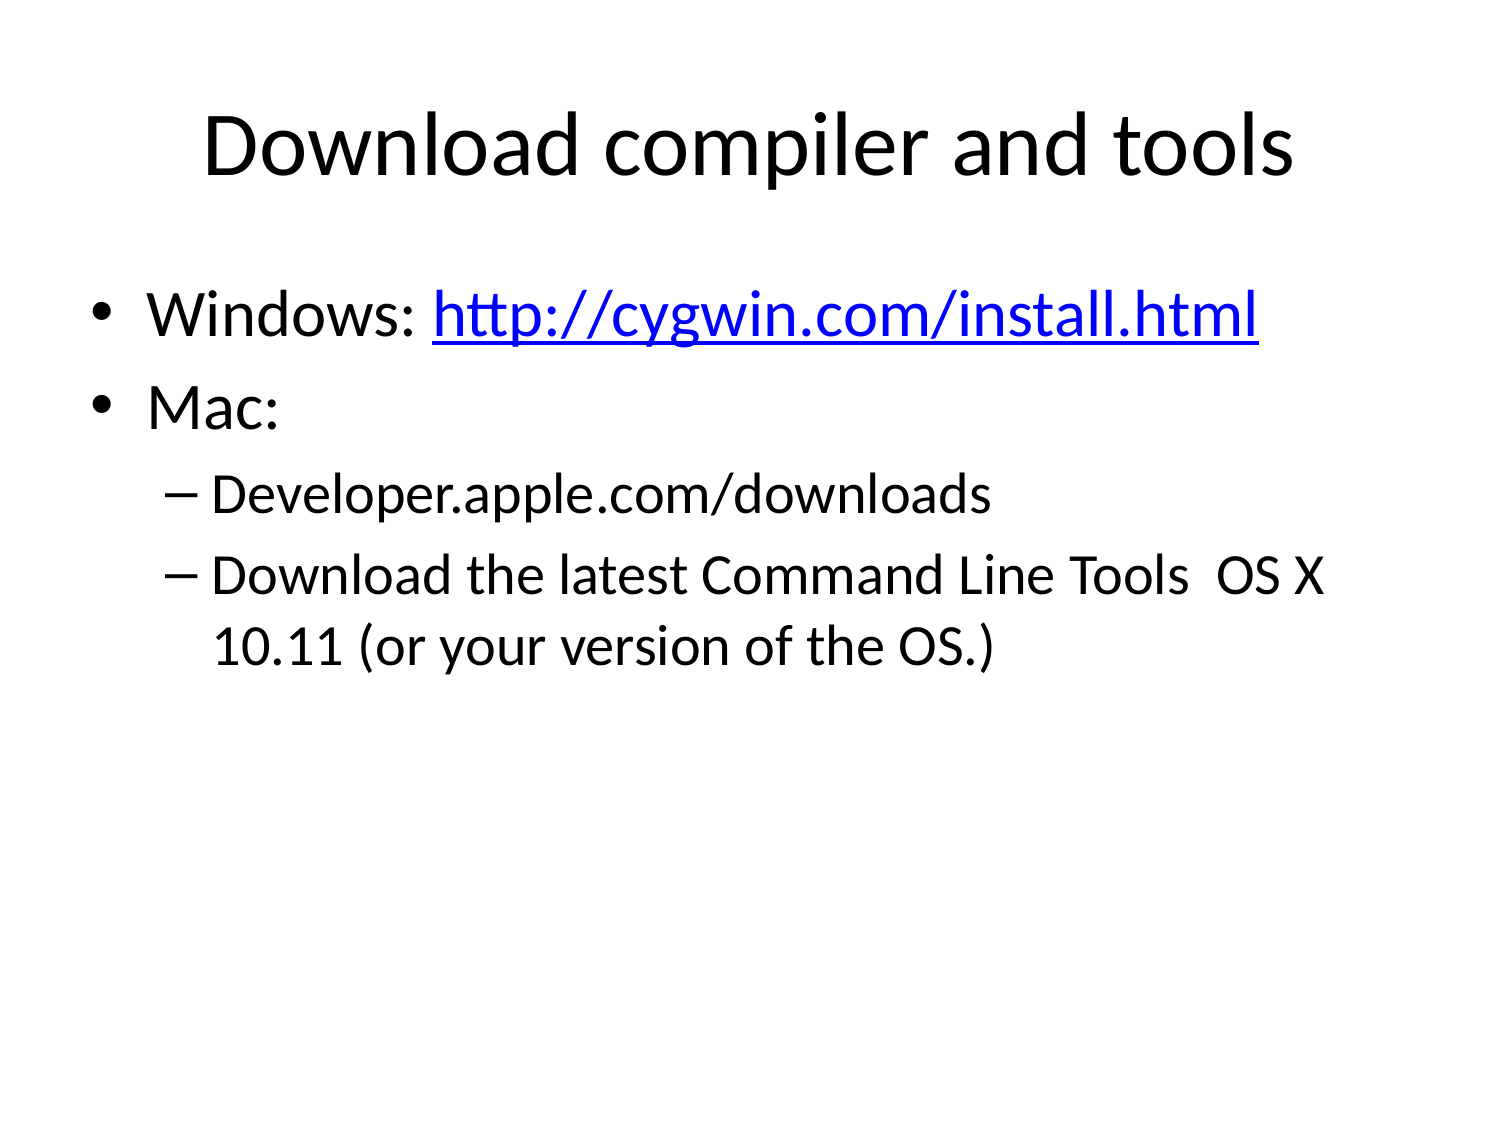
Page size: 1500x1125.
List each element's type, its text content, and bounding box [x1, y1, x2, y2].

title Download compiler and tools [75, 45, 1425, 233]
list Windows: http://cygwin.com/install.html Mac: Developer.apple.com/downloads Download the latest Command Line Tools OS X 10.11 (or your version of the OS.) [75, 262, 1425, 1005]
